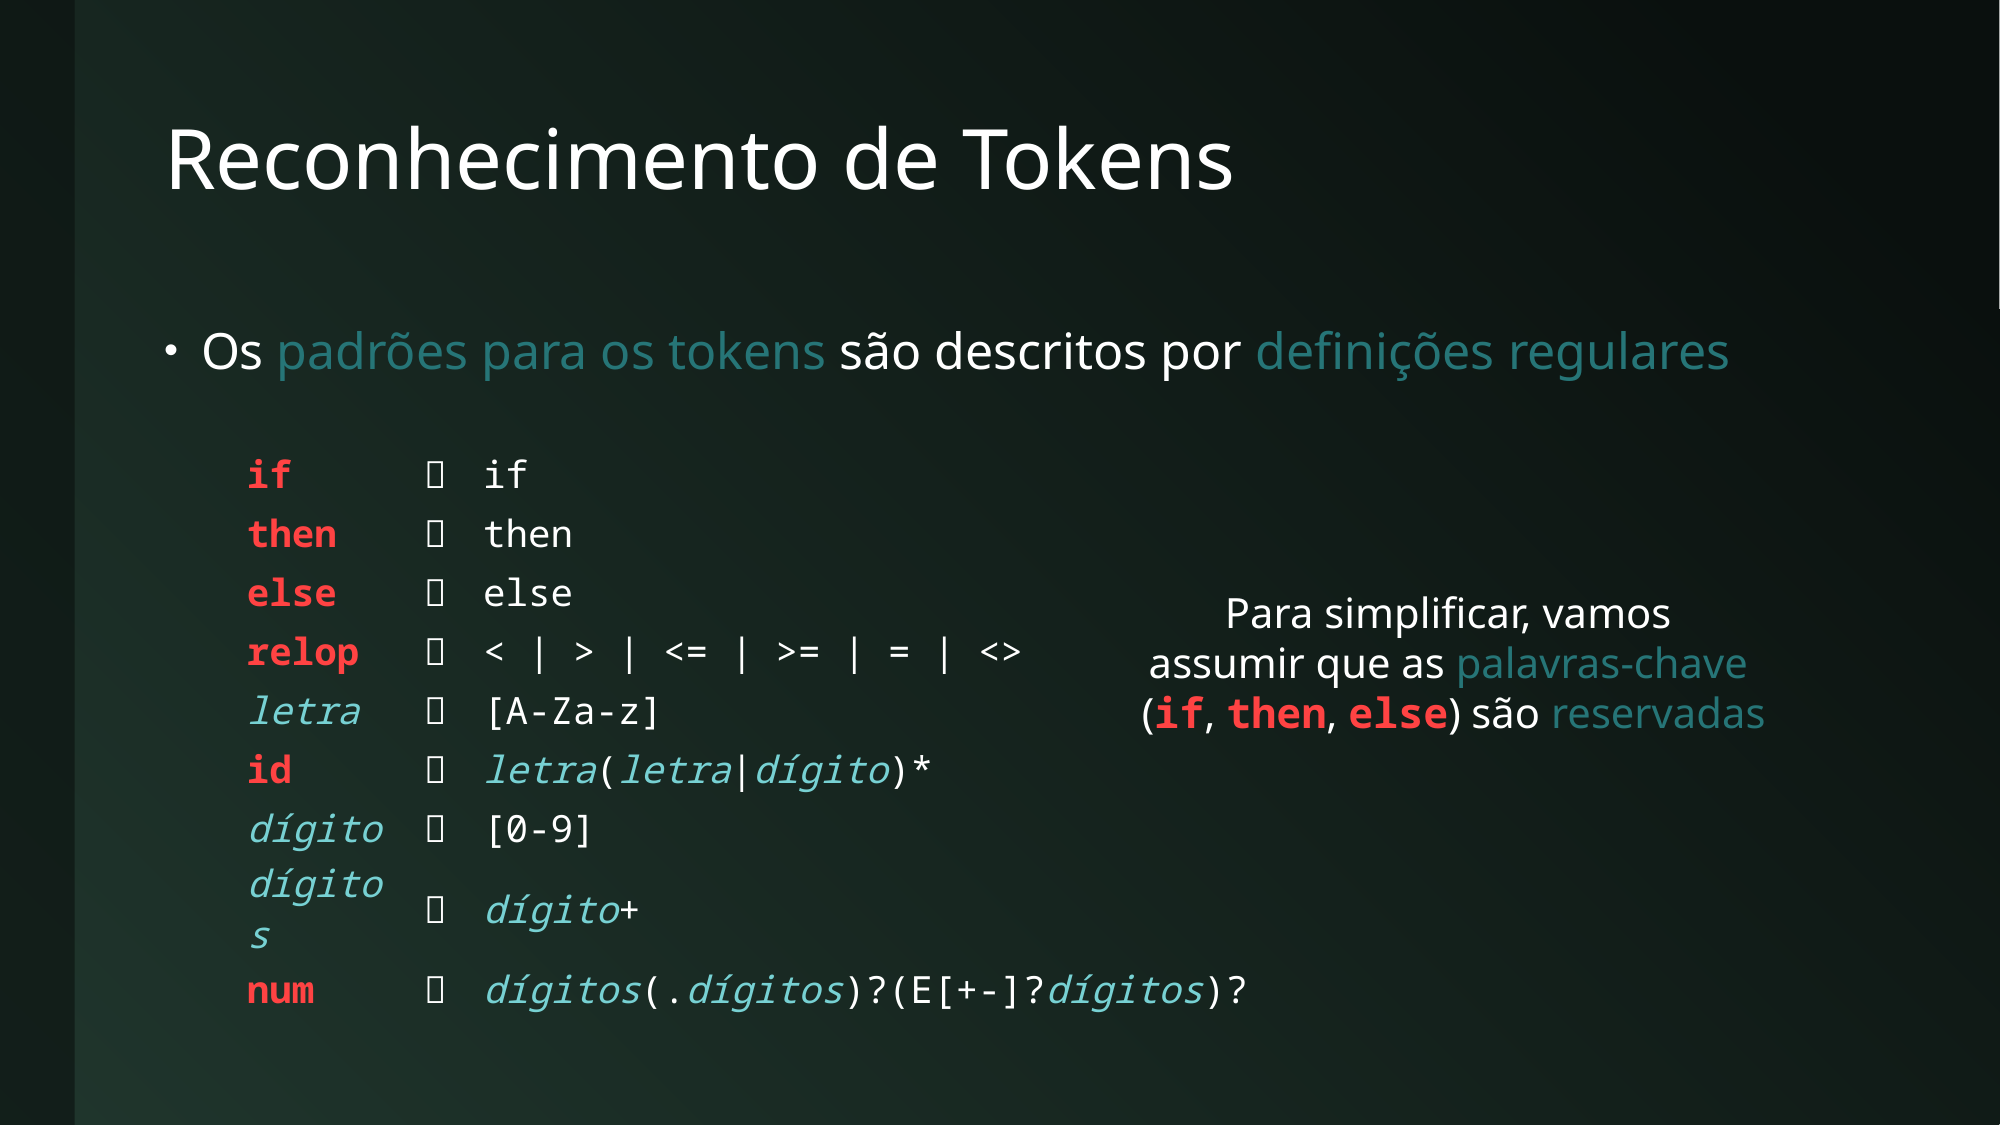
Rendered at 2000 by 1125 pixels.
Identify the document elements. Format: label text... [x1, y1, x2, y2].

table_cell  [409, 563, 468, 622]
table_cell  [409, 799, 468, 858]
table_cell dígito+ [468, 858, 1283, 960]
table_cell letra [232, 681, 409, 740]
table_cell dígito [232, 799, 409, 858]
table_cell dígitos(.dígitos)?(E[+-]?dígitos)? [468, 960, 1283, 1019]
table_cell < | > | <= | >= | = | <> [468, 622, 1105, 681]
table_cell [A-Za-z] [468, 681, 1105, 740]
table_cell  [409, 503, 468, 563]
title Reconhecimento de Tokens [149, 62, 1898, 263]
table_cell  [409, 622, 468, 681]
table_cell num [232, 960, 409, 1019]
table_cell then [232, 503, 409, 563]
table_header if [468, 444, 1283, 503]
table_cell  [409, 858, 468, 960]
table_cell id [232, 740, 409, 799]
table_cell else [468, 563, 1283, 622]
table_cell else [232, 563, 409, 622]
table_cell relop [232, 622, 409, 681]
list Os padrões para os tokens são descritos por definições regulares [149, 299, 1898, 1025]
table_cell dígitos [232, 858, 409, 960]
table_cell then [468, 503, 1283, 563]
table_cell  [409, 740, 468, 799]
table_header  [409, 444, 468, 503]
table_cell letra(letra|dígito)* [468, 740, 1283, 799]
text_box Para simplificar, vamos assumir que as palavras-chave (if, then, else) são reservadas [1105, 579, 1802, 744]
table_cell  [409, 681, 468, 740]
table_cell [0-9] [468, 799, 1283, 858]
table_header if [232, 444, 409, 503]
table_cell  [409, 960, 468, 1019]
